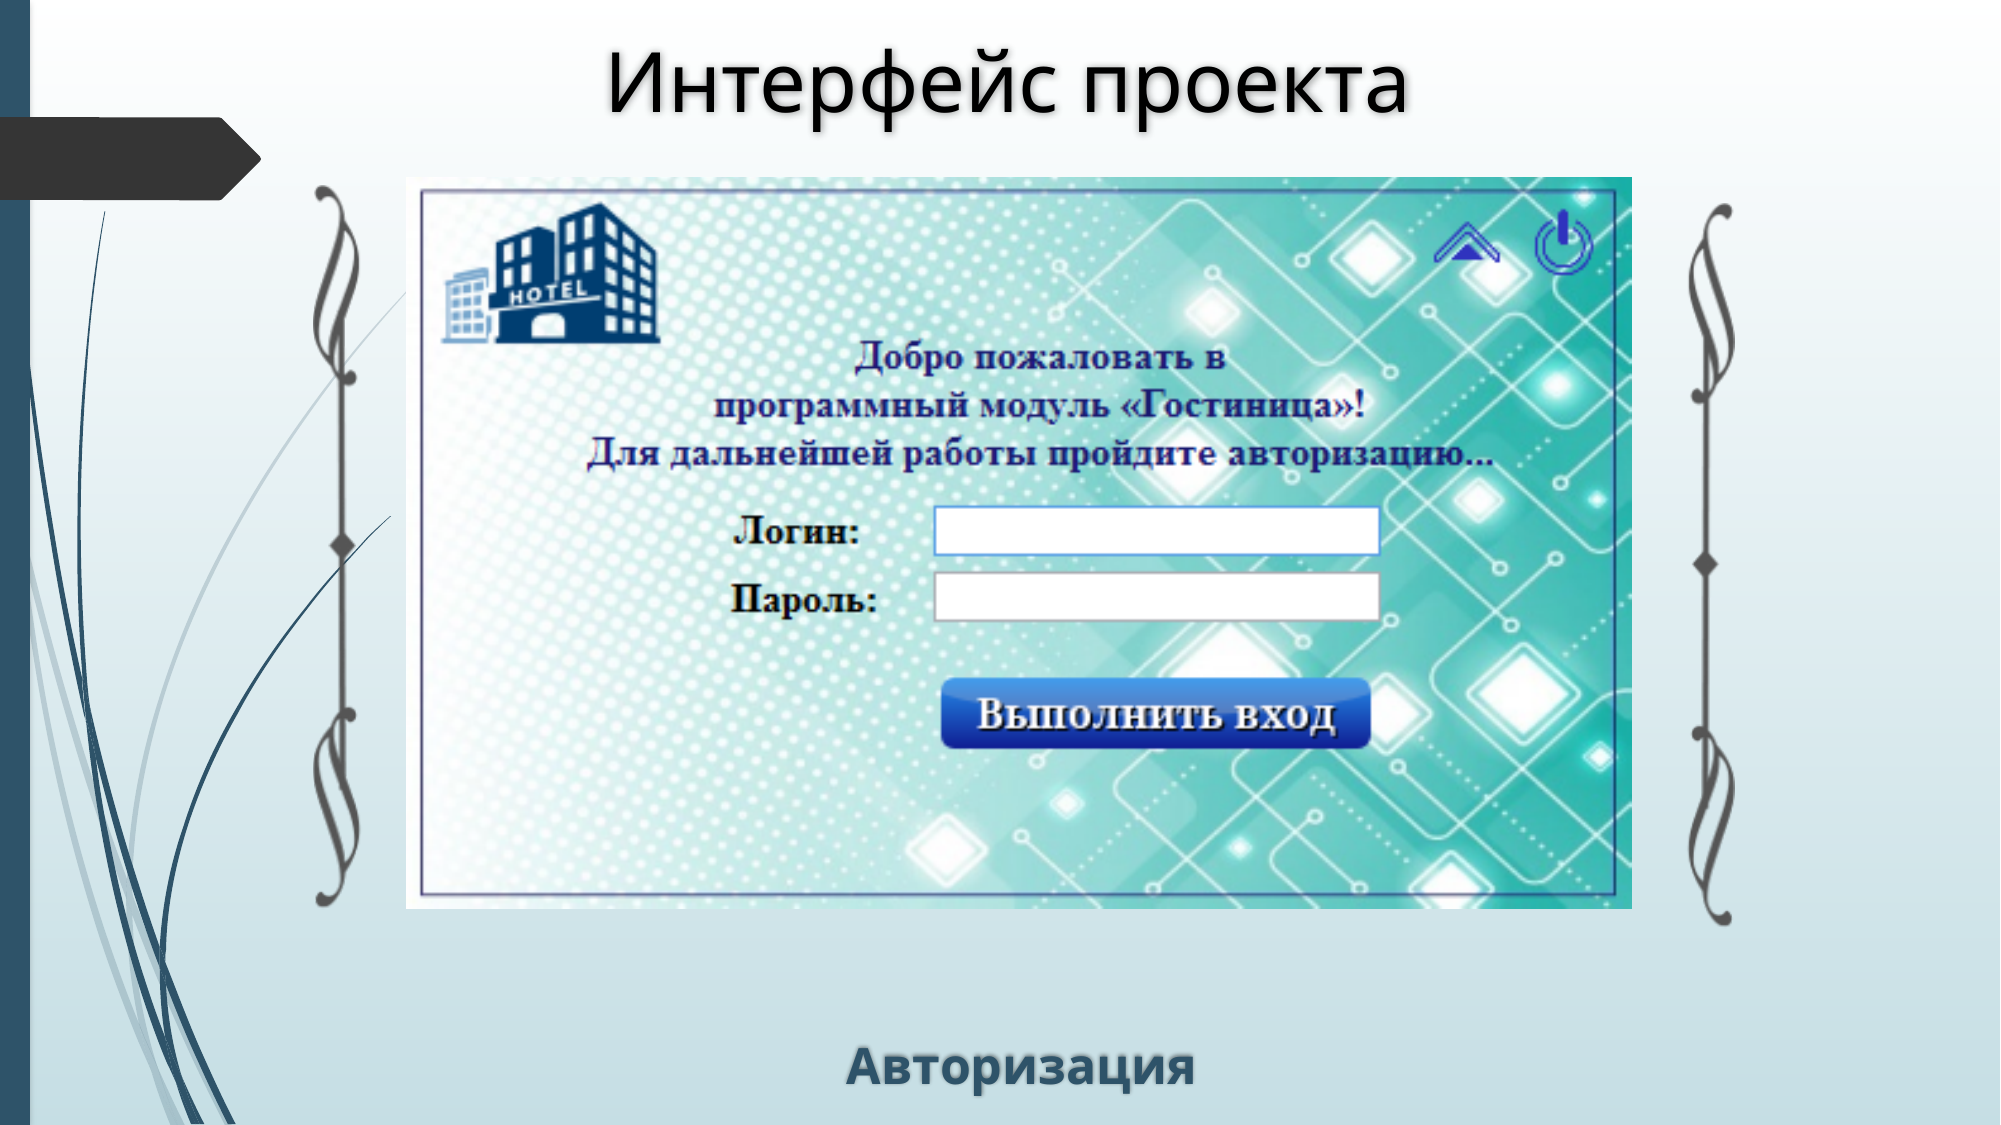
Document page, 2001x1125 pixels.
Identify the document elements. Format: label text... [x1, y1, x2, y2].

text_box Авторизация [570, 1027, 1468, 1103]
picture [313, 158, 1736, 952]
text_box Интерфейс проекта [169, 0, 1869, 160]
